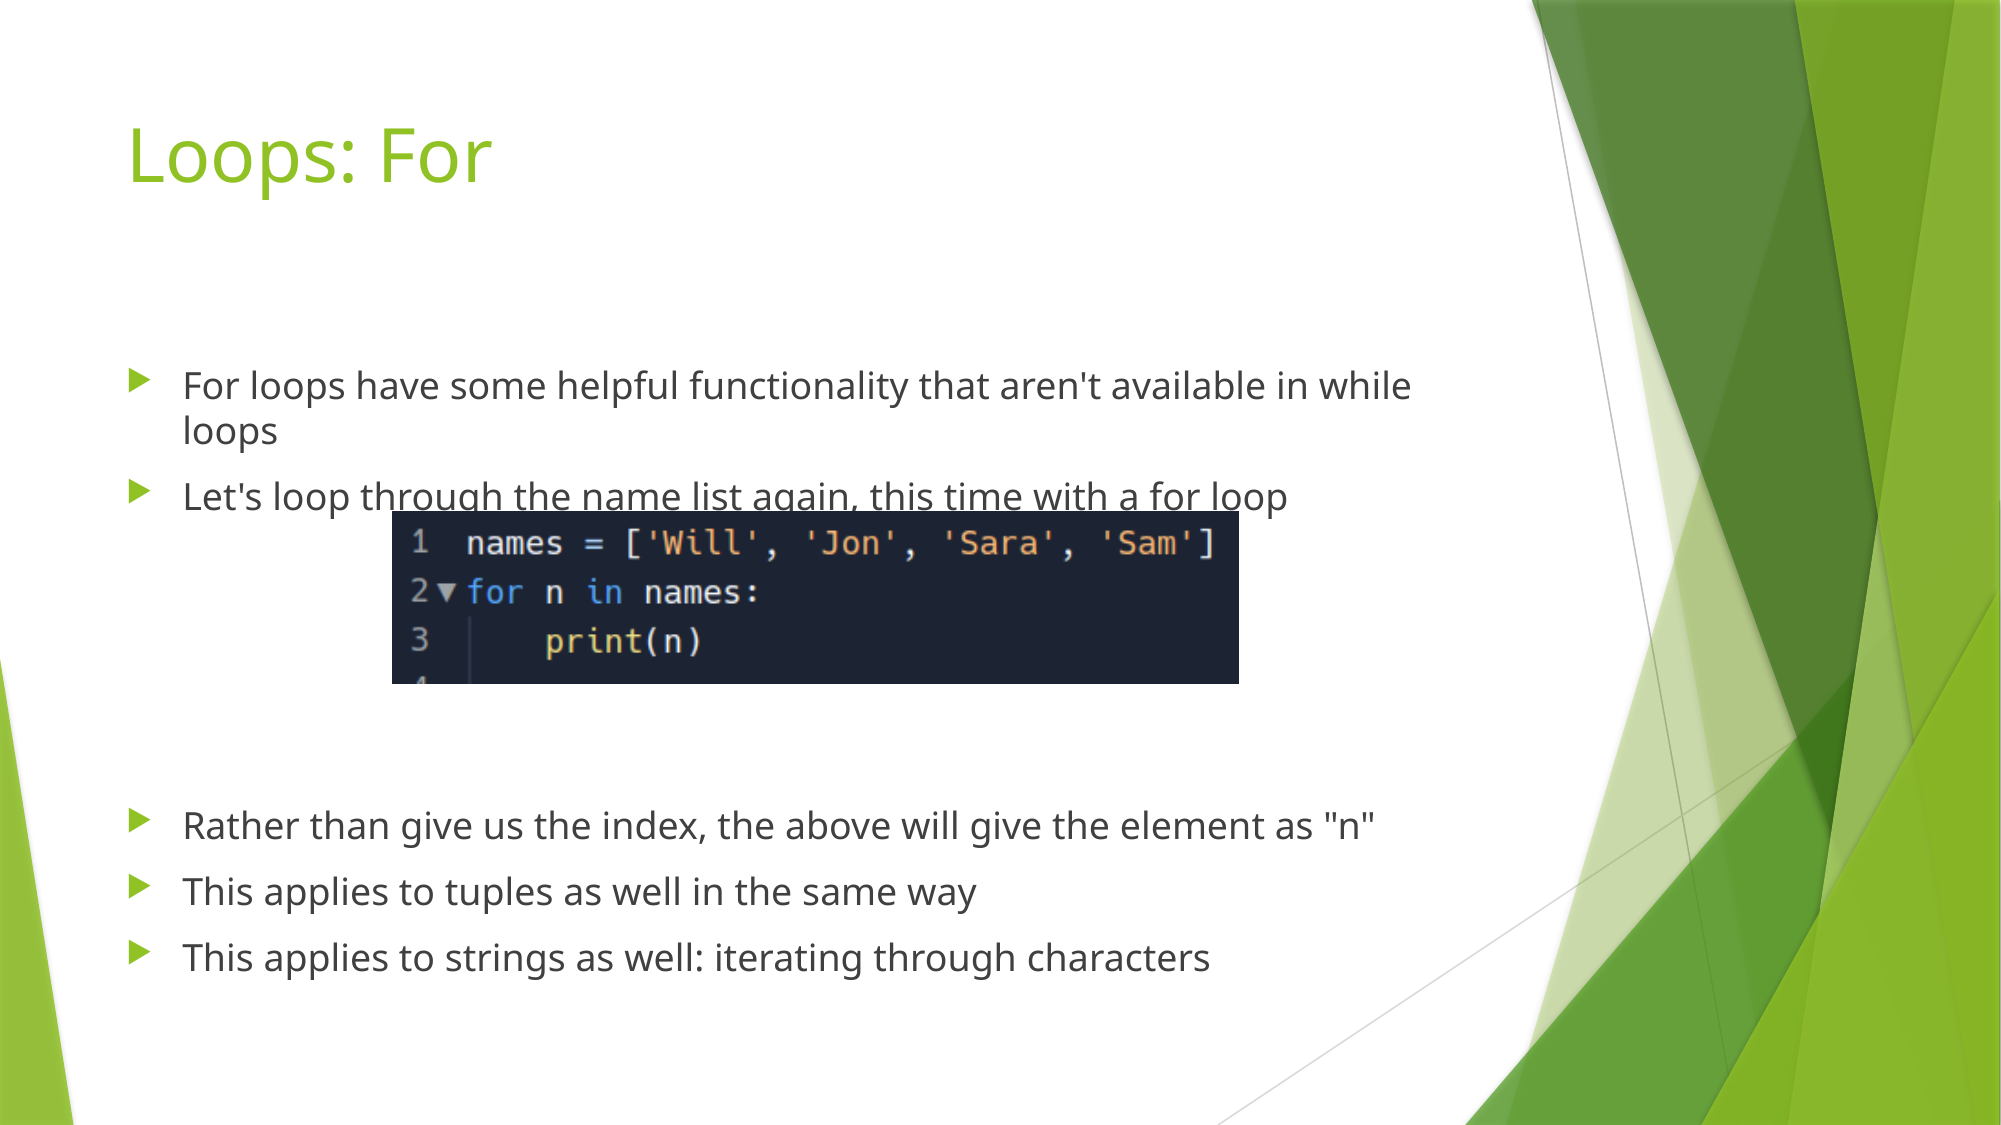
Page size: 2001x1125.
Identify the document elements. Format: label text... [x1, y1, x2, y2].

list For loops have some helpful functionality that aren't available in while loops Let's loop through the name list again, this time with a for loop Rather than give us the index, the above will give the element as "n" This applies to tuples as well in the same way This applies to strings as well: iterating through characters [111, 354, 1522, 992]
picture [391, 511, 1240, 685]
title Loops: For [111, 99, 1522, 317]
